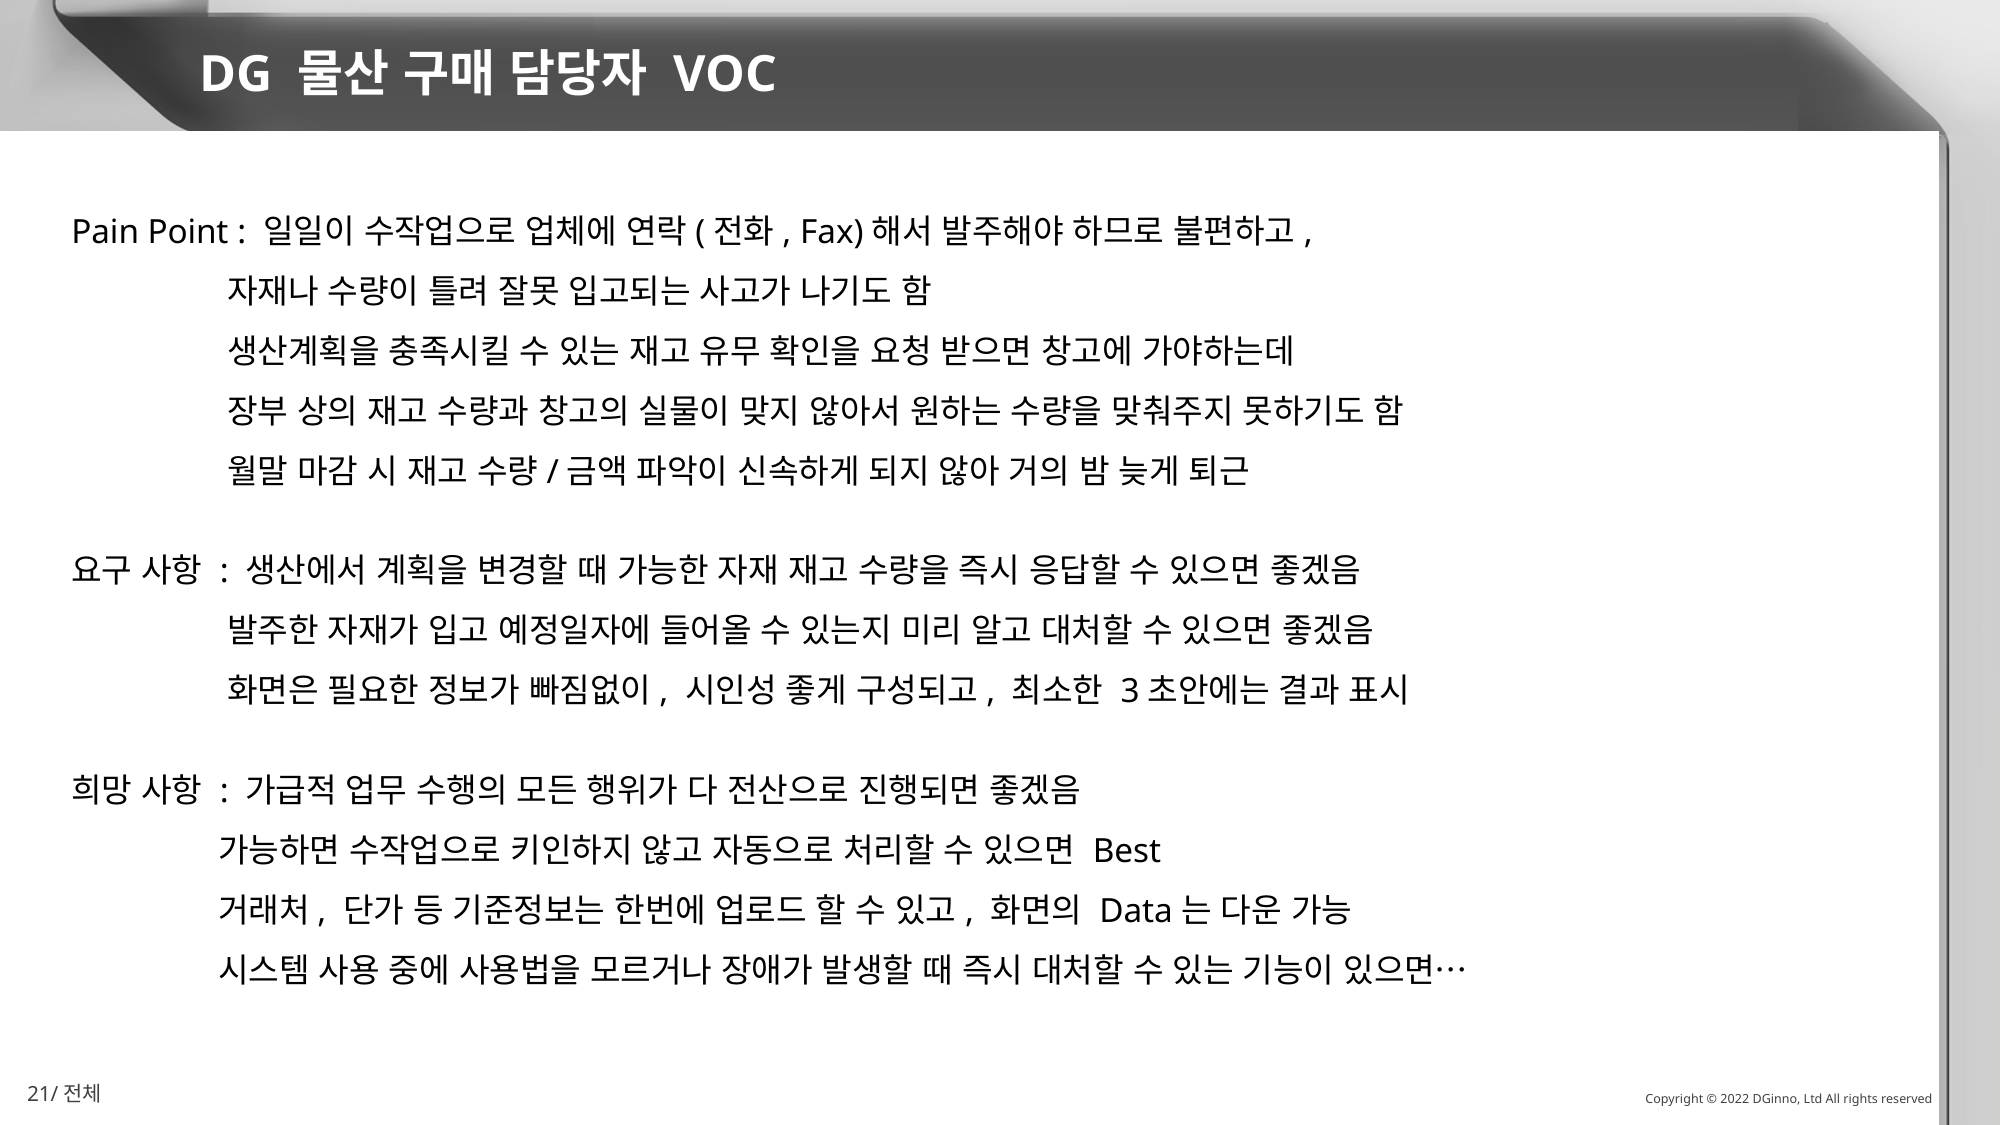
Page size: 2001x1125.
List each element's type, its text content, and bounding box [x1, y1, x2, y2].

list DG 물산 구매 담당자 VOC [184, 25, 1816, 124]
picture [0, 0, 2000, 1125]
text_box Pain Point : 일일이 수작업으로 업체에 연락(전화, Fax)해서 발주해야 하므로 불편하고, 자재나 수량이 틀려 잘못 입고되는 사고가 나기도 함 생산계획을 충족시킬 수 있는 재고 유무 확인을 요청 받으면 창고에 가야하는데 장부 상의 재고 수량과 창고의 실물이 맞지 않아서 원하는 수량을 맞춰주지 못하기도 함 월말 마감 시 재고 수량/금액 파악이 신속하게 되지 않아 거의 밤 늦게 퇴근 요구 사항 : 생산에서 계획을 변경할 때 가능한 자재 재고 수량을 즉시 응답할 수 있으면 좋겠음 발주한 자재가 입고 예정일자에 들어올 수 있는지 미리 알고 대처할 수 있으면 좋겠음 화면은 필요한 정보가 빠짐없이, 시인성 좋게 구성되고, 최소한 3초안에는 결과 표시 희망 사항 : 가급적 업무 수행의 모든 행위가 다 전산으로 진행되면 좋겠음 가능하면 수작업으로 키인하지 않고 자동으로 처리할 수 있으면 Best 거래처, 단가 등 기준정보는 한번에 업로드 할 수 있고, 화면의 Data는 다운 가능 시스템 사용 중에 사용법을 모르거나 장애가 발생할 때 즉시 대처할 수 있는 기능이 있으면… [56, 182, 1673, 997]
